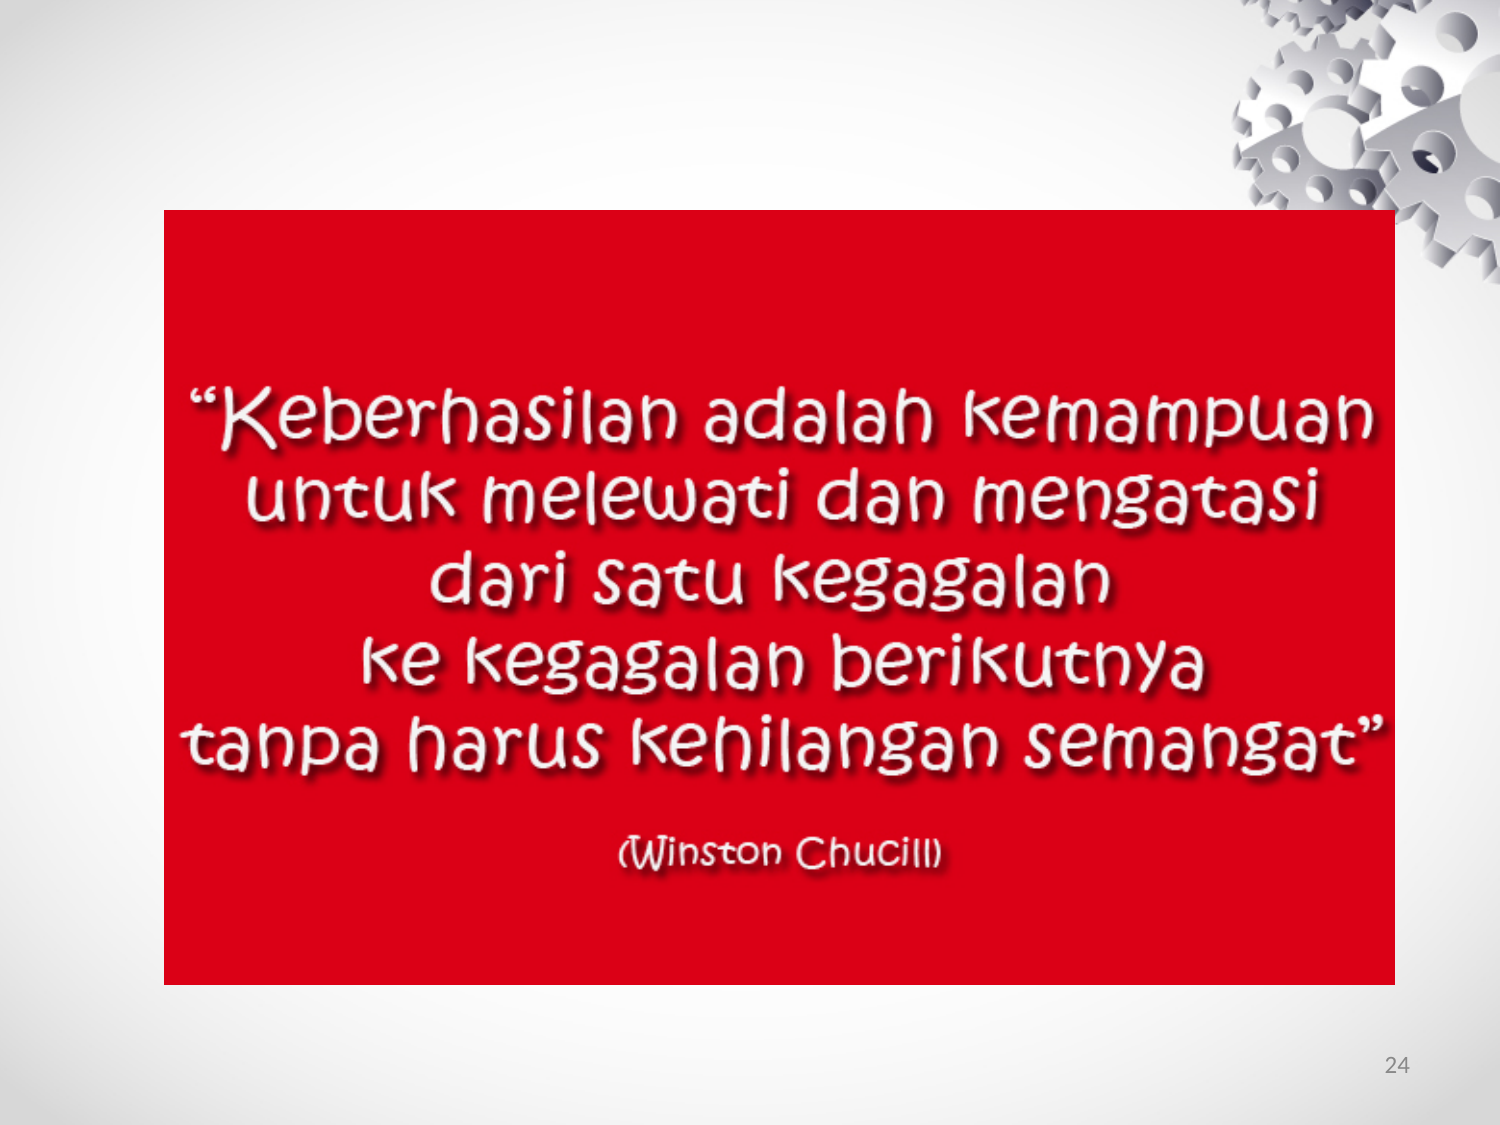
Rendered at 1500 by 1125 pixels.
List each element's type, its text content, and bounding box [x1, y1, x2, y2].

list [163, 210, 1395, 985]
slide_number 24 [1074, 1024, 1425, 1103]
picture [0, 0, 1500, 1125]
